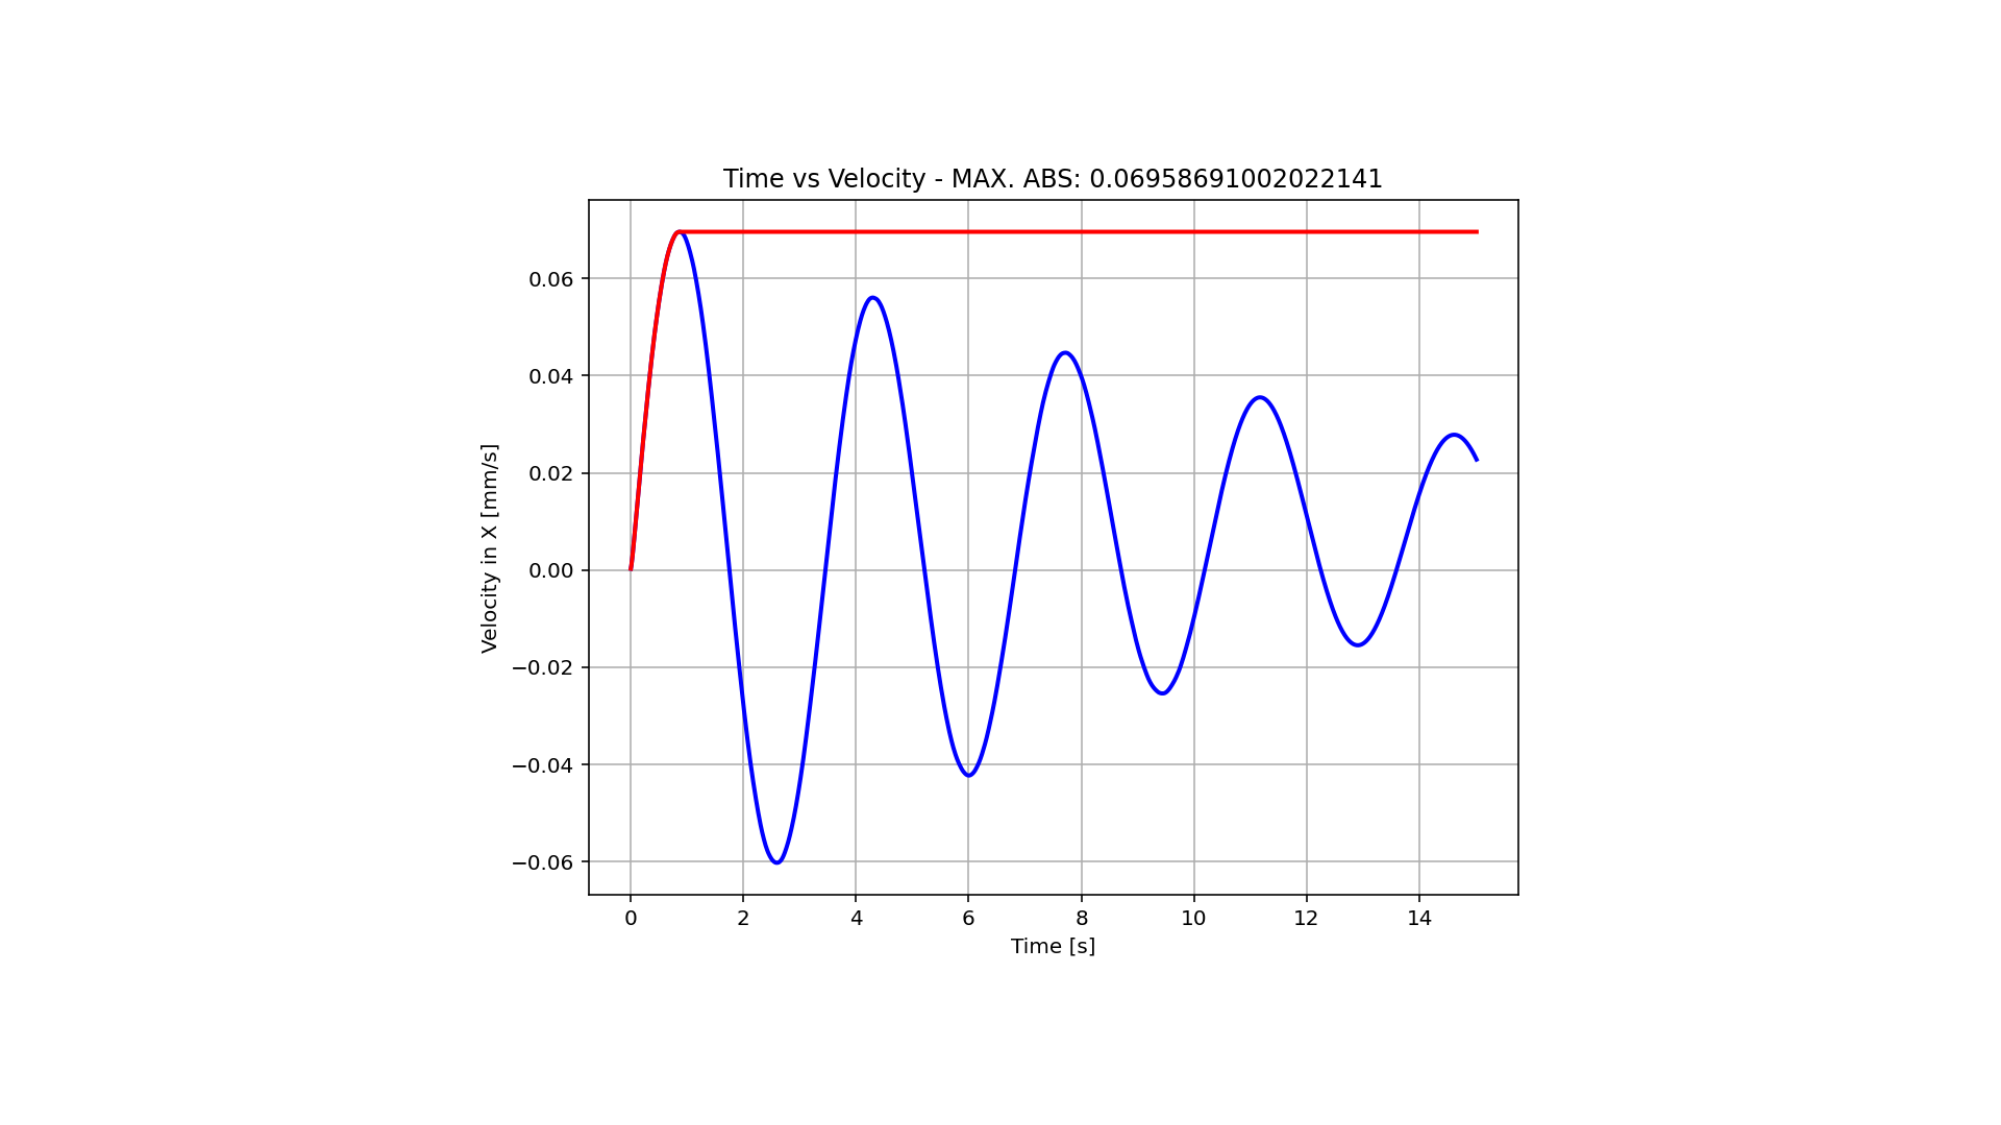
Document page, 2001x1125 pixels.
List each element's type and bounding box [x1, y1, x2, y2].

picture [466, 153, 1534, 972]
